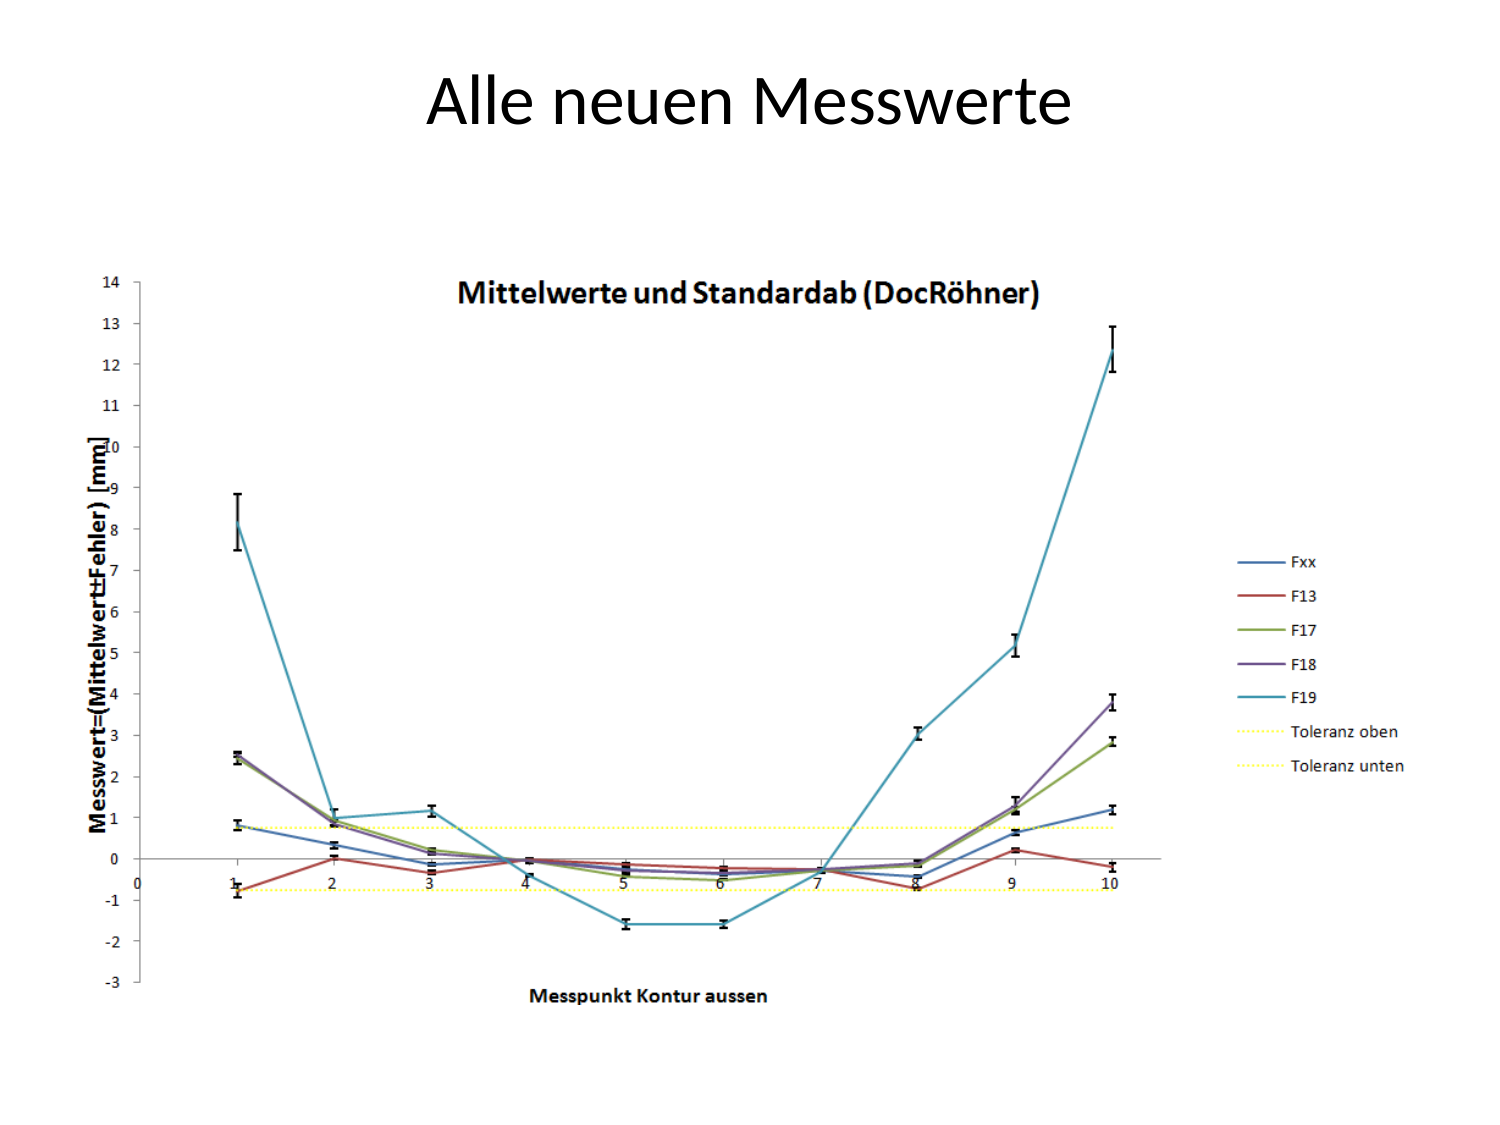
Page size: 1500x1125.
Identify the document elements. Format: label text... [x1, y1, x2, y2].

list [81, 262, 1419, 1006]
title Alle neuen Messwerte [75, 45, 1425, 233]
